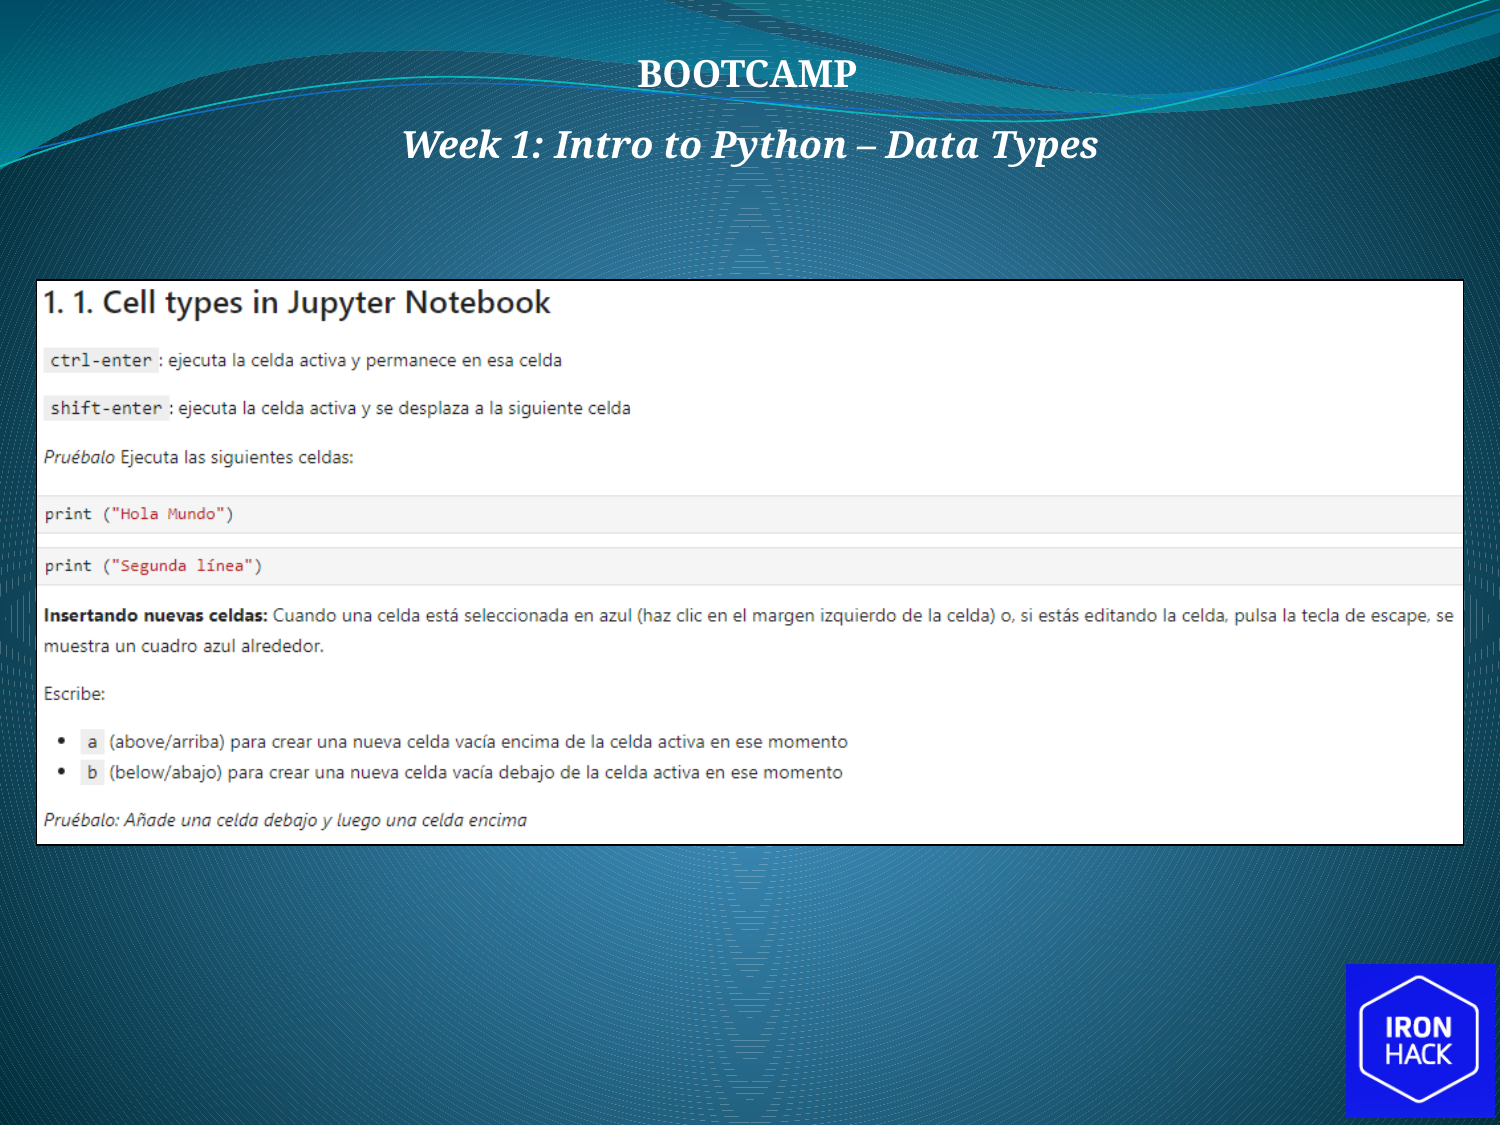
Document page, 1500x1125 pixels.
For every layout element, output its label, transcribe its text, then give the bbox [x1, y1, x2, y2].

picture [1346, 963, 1495, 1118]
text_box BOOTCAMP [622, 42, 878, 103]
text_box Week 1: Intro to Python – Data Types [385, 113, 1115, 174]
picture [36, 280, 1464, 845]
